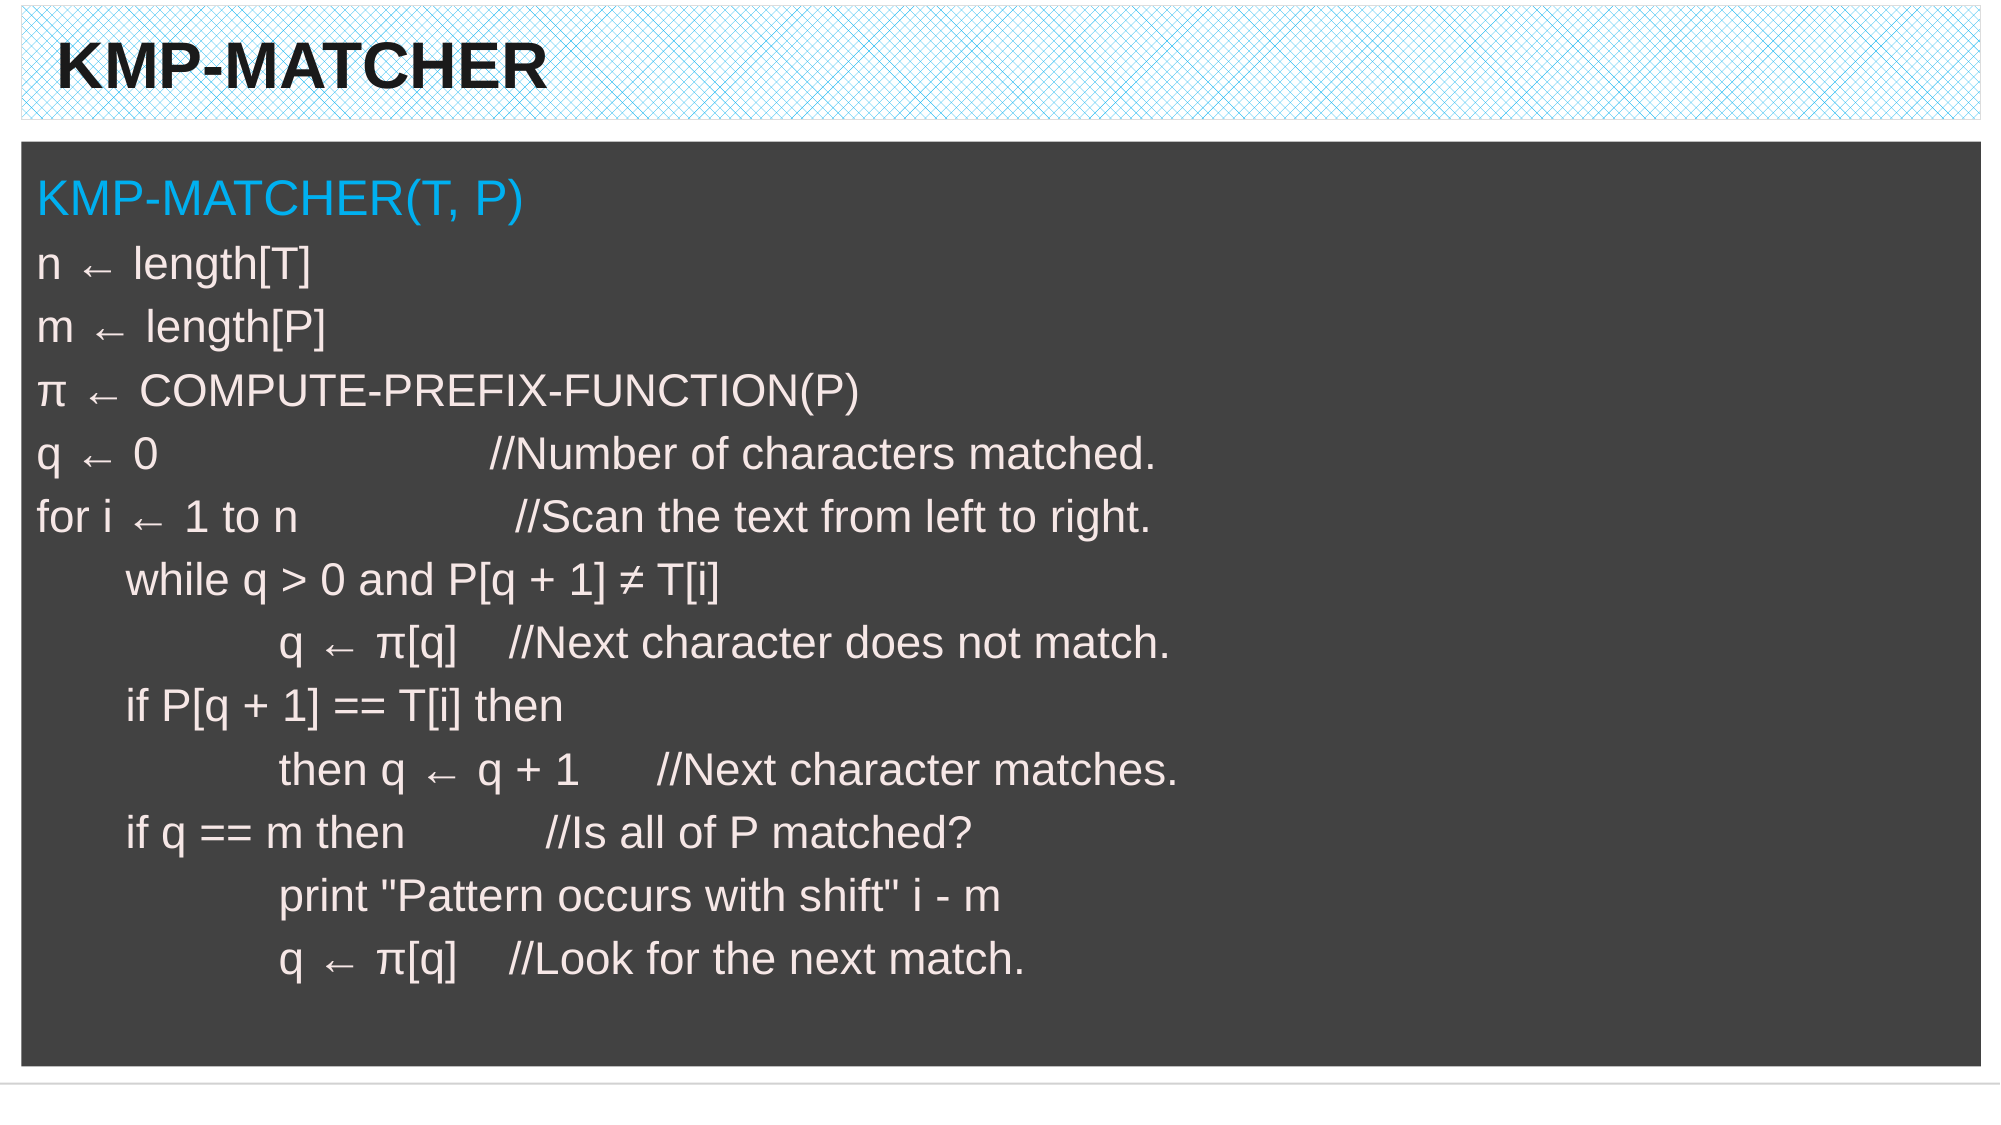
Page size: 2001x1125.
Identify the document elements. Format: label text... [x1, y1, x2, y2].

title KMP-MATCHER [21, 5, 1981, 120]
list KMP-MATCHER(T, P) n ← length[T] m ← length[P] π ← COMPUTE-PREFIX-FUNCTION(P) q ← 0 //Number of characters matched. for i ← 1 to n //Scan the text from left to right. while q > 0 and P[q + 1] ≠ T[i] q ← π[q] //Next character does not match. if P[q + 1] == T[i] then then q ← q + 1 //Next character matches. if q == m then //Is all of P matched? print "Pattern occurs with shift" i - m q ← π[q] //Look for the next match. [21, 141, 1981, 1067]
